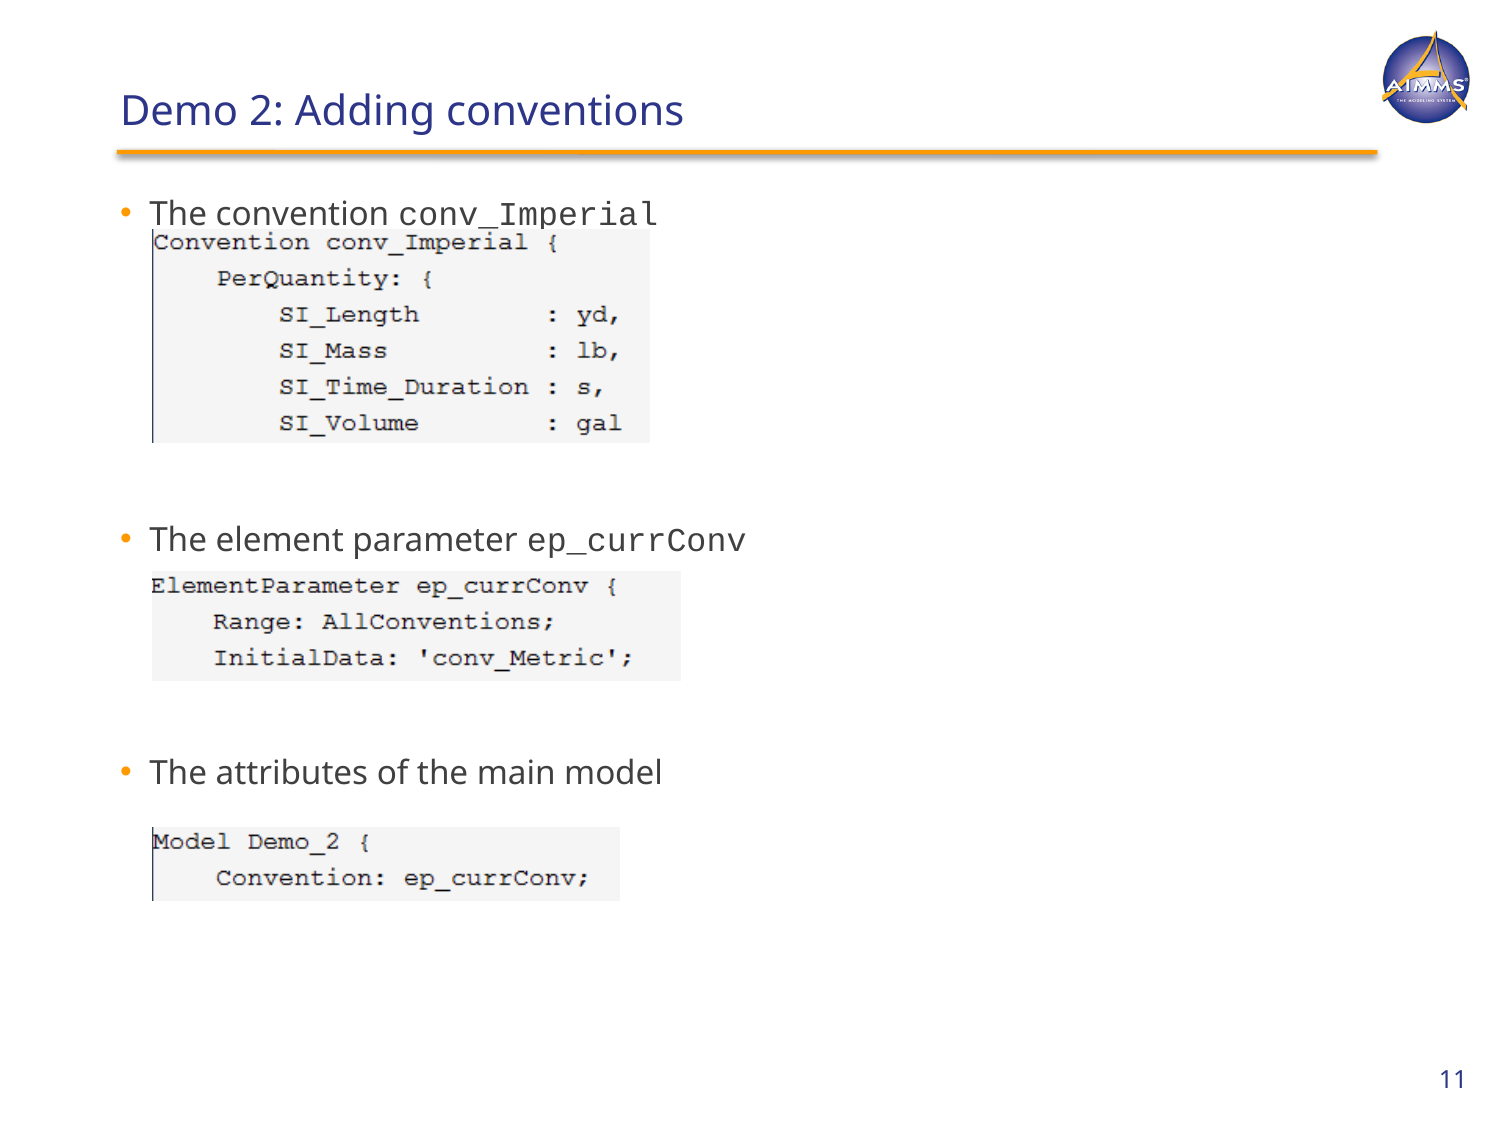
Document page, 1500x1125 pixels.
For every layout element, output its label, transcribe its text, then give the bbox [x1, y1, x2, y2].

picture [152, 229, 650, 443]
title Demo 2: Adding conventions [104, 71, 1378, 146]
picture [152, 571, 681, 681]
slide_number 11 [1132, 1050, 1483, 1111]
picture [152, 826, 620, 901]
list The convention conv_Imperial The element parameter ep_currConv The attributes of the main model [104, 184, 1378, 1018]
picture [1377, 23, 1474, 129]
